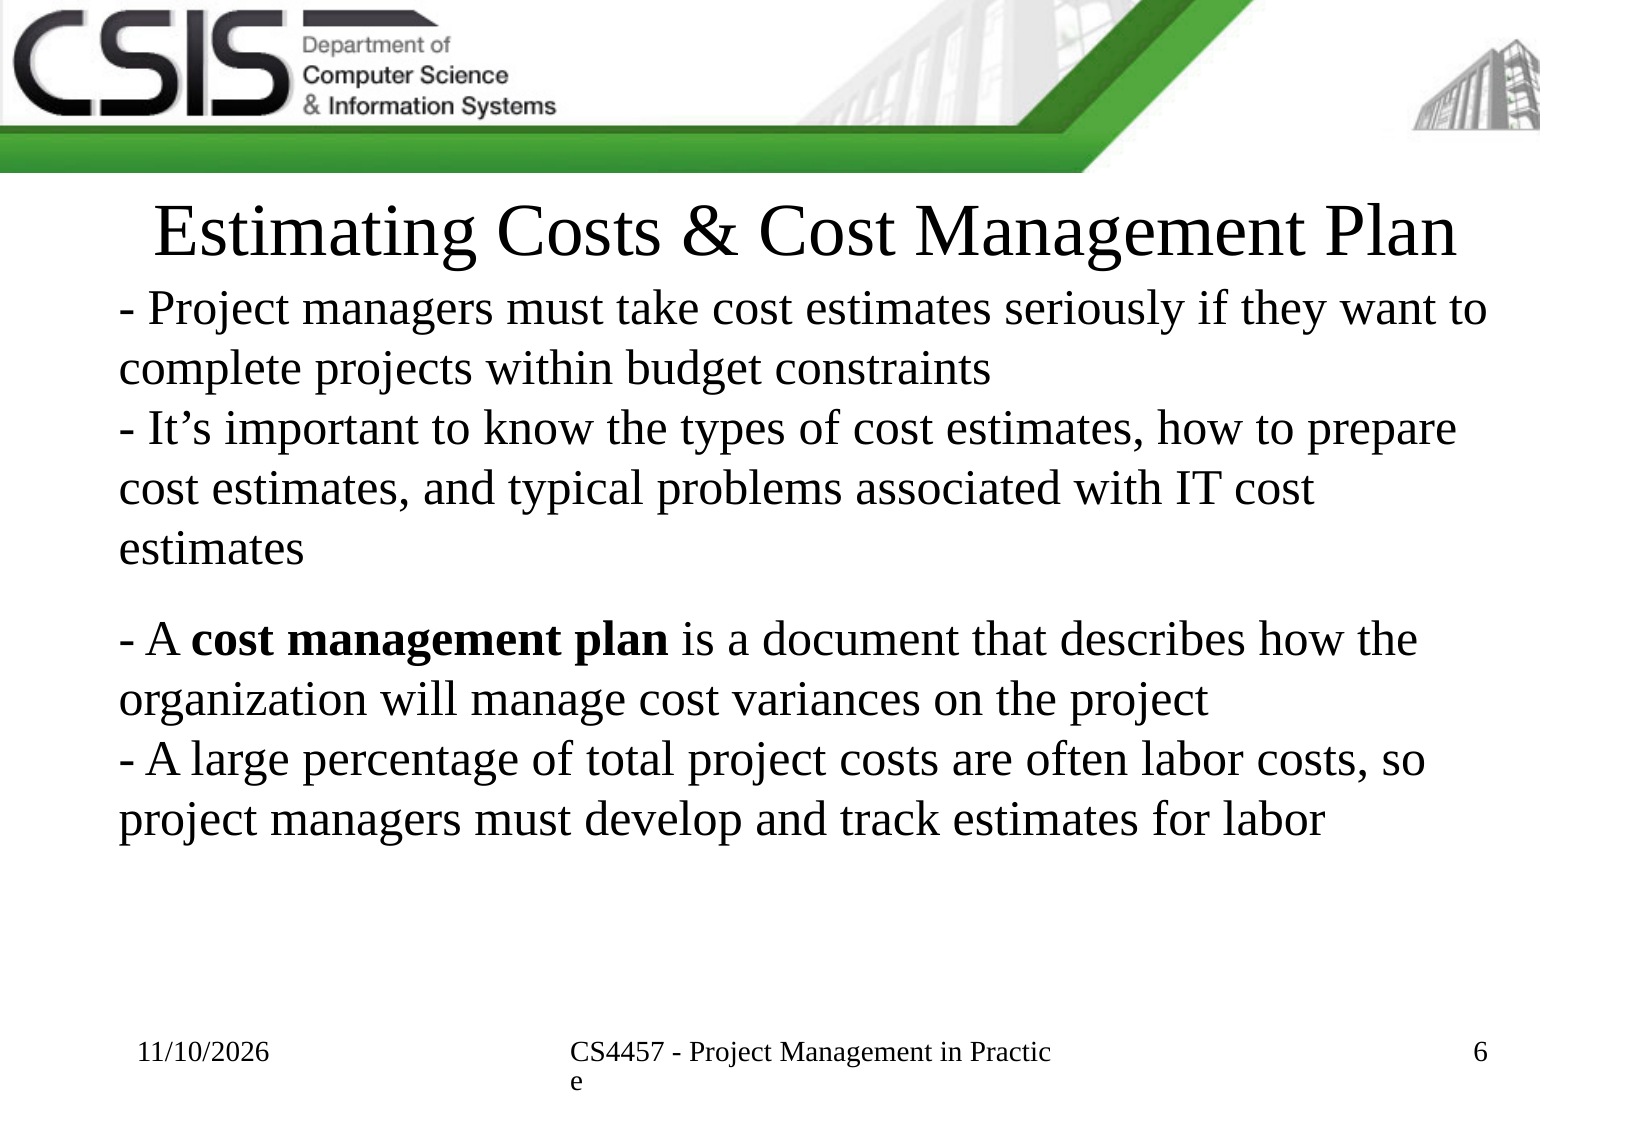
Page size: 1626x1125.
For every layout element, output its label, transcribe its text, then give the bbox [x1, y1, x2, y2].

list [0, 0, 1540, 173]
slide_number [121, 1024, 461, 1101]
text_box - Project managers must take cost estimates seriously if they want to complete projects within budget constraints - It’s important to know the types of cost estimates, how to prepare cost estimates, and typical problems associated with IT cost estimates [103, 267, 1522, 582]
footer CS4457 - Project Management in Practice [554, 1024, 1071, 1101]
text_box - A cost management plan is a document that describes how the organization will manage cost variances on the project - A large percentage of total project costs are often labor costs, so project managers must develop and track estimates for labor [103, 597, 1498, 853]
title Estimating Costs & Cost Management Plan [115, 181, 1498, 267]
slide_number 5 [1164, 1024, 1504, 1101]
